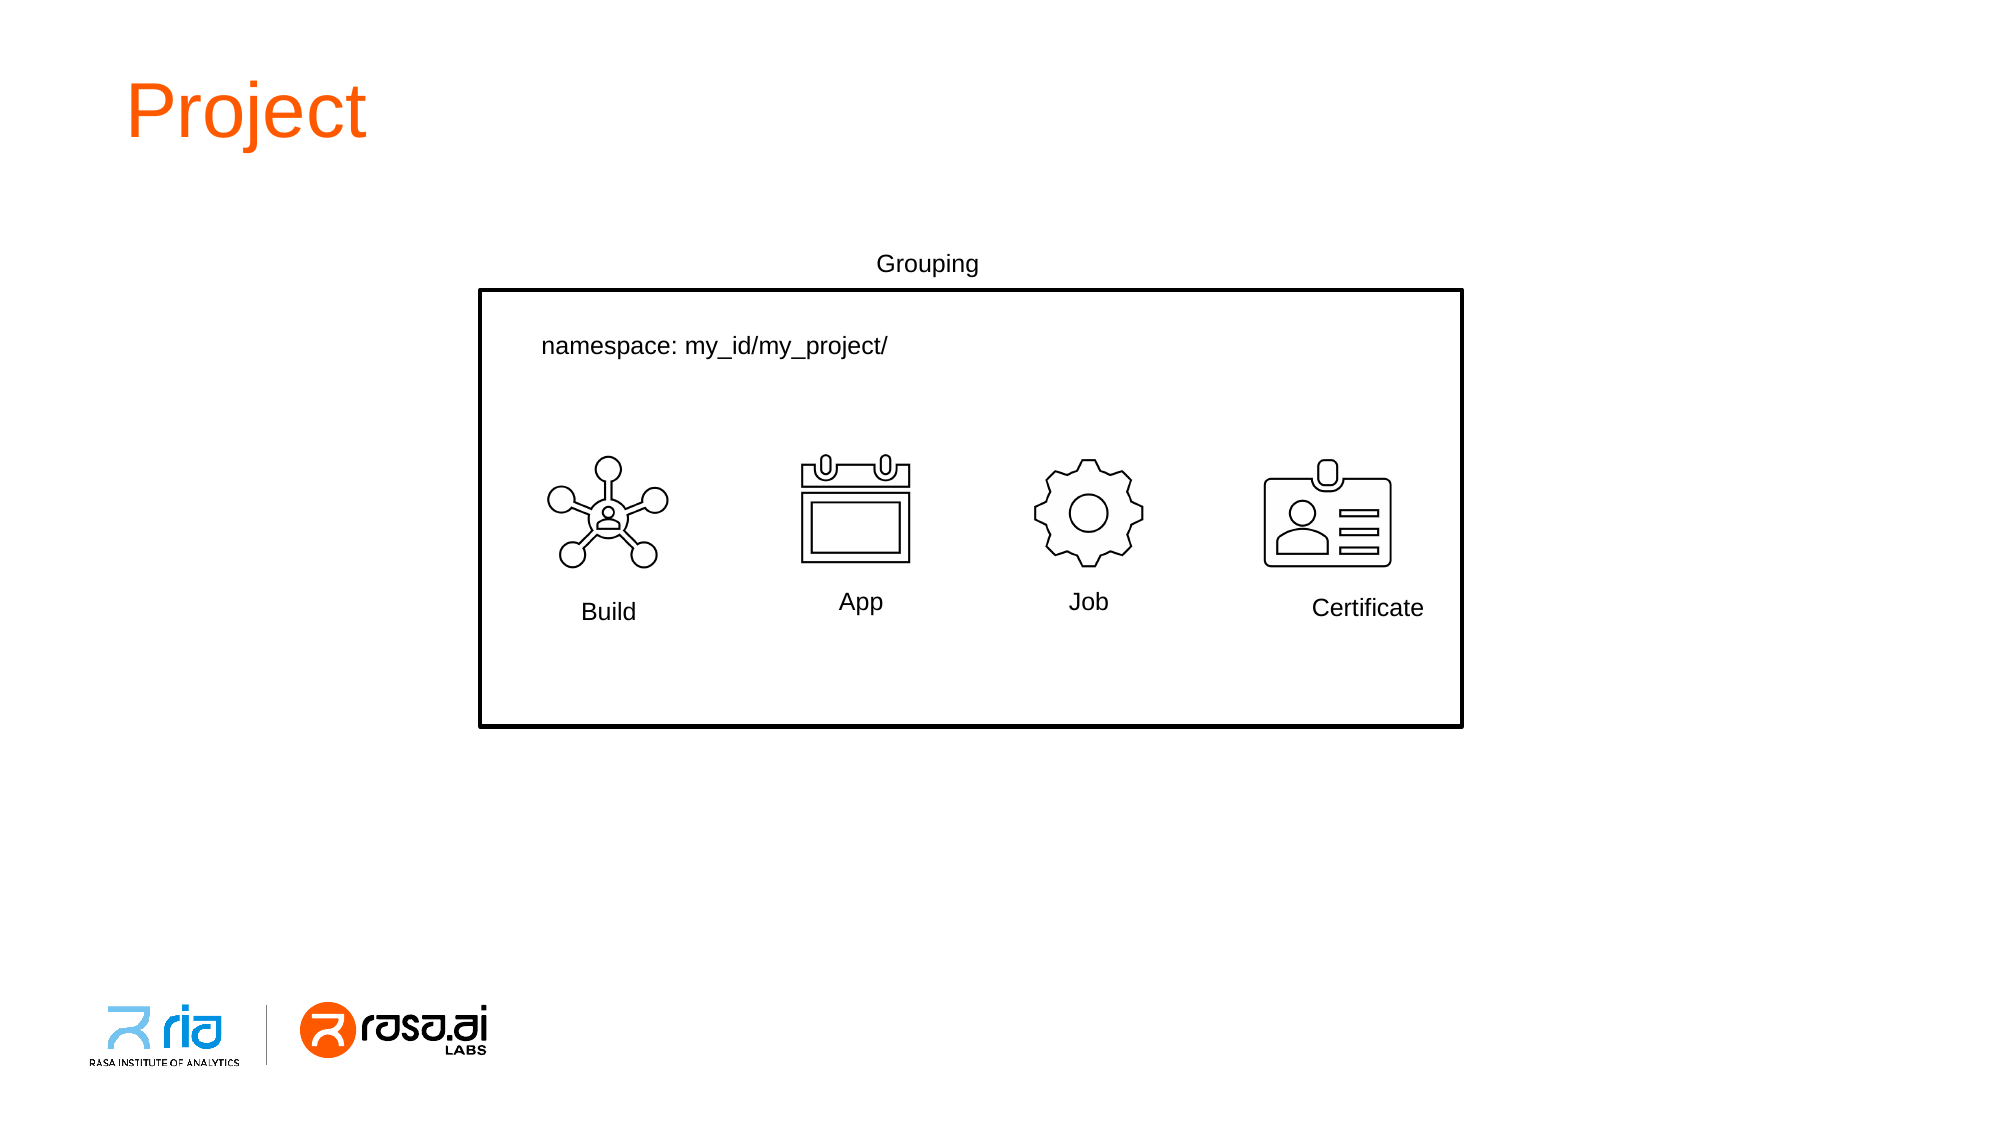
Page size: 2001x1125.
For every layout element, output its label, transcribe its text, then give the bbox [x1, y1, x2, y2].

title Project [125, 59, 1791, 154]
picture [78, 992, 250, 1078]
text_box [480, 239, 1463, 727]
